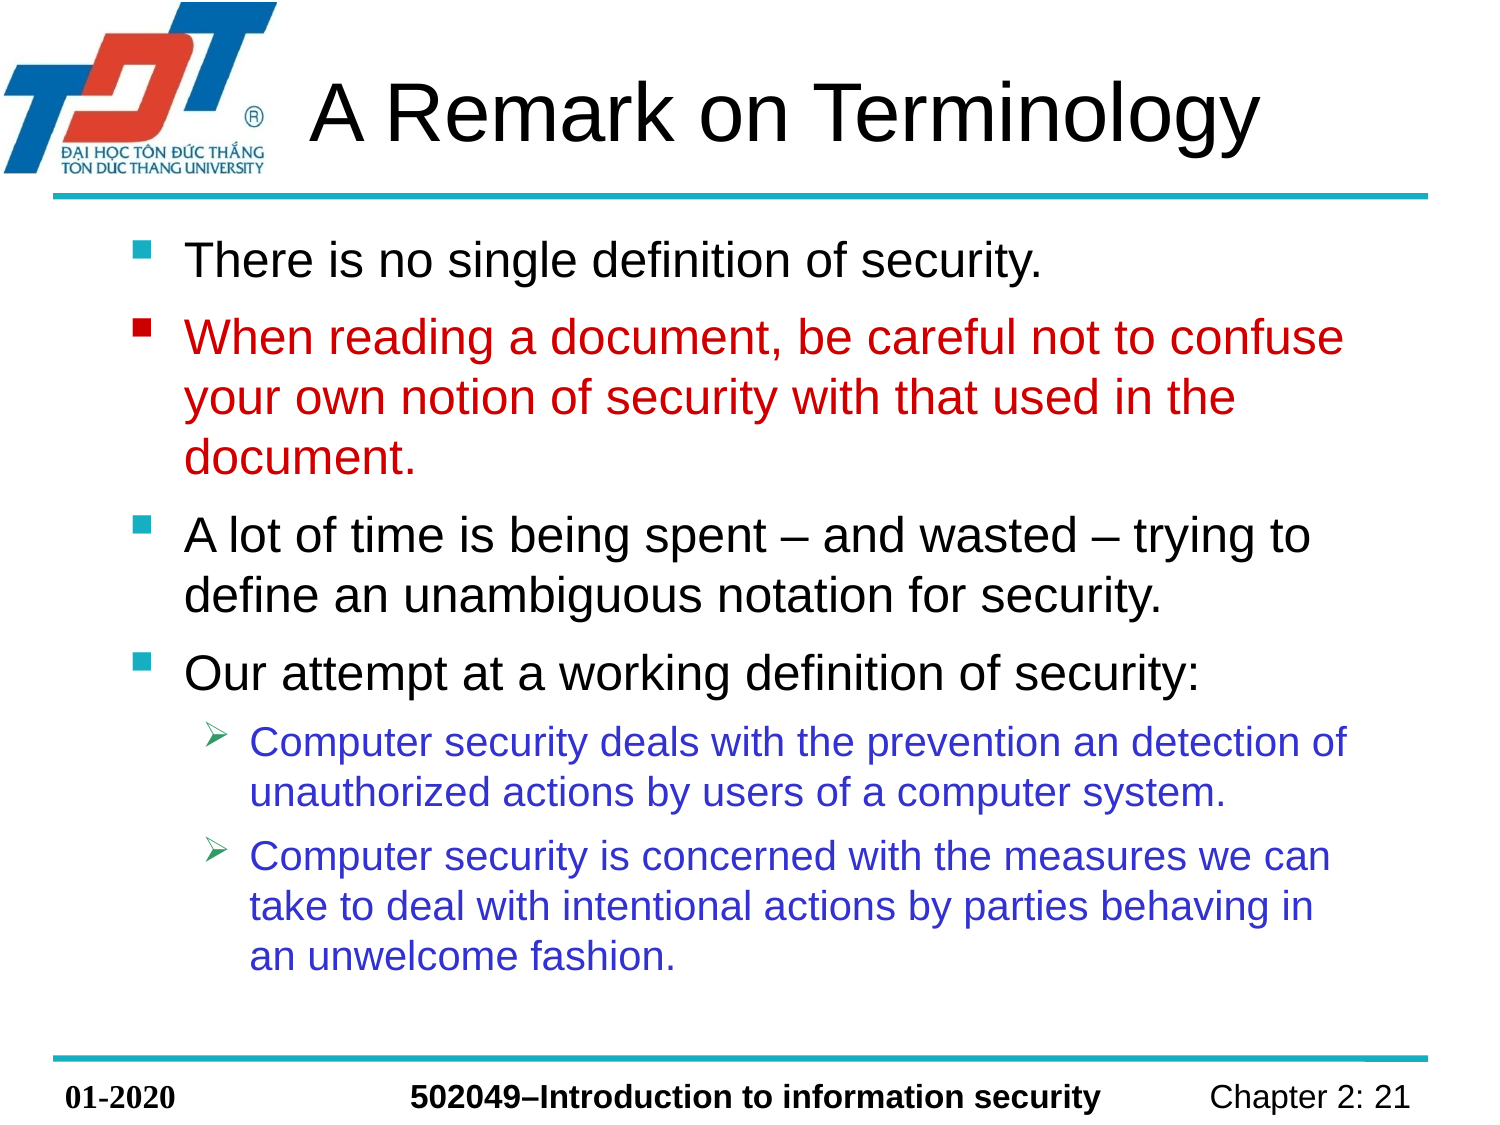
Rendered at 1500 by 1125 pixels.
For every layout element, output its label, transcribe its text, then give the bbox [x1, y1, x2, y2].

list There is no single definition of security. When reading a document, be careful not to confuse your own notion of security with that used in the document. A lot of time is being spent – and wasted – trying to define an unambiguous notation for security. Our attempt at a working definition of security: Computer security deals with the prevention an detection of unauthorized actions by users of a computer system. Computer security is concerned with the measures we can take to deal with intentional actions by parties behaving in an unwelcome fashion. [112, 220, 1388, 1035]
picture [3, 2, 277, 174]
title A Remark on Terminology [295, 42, 1500, 173]
